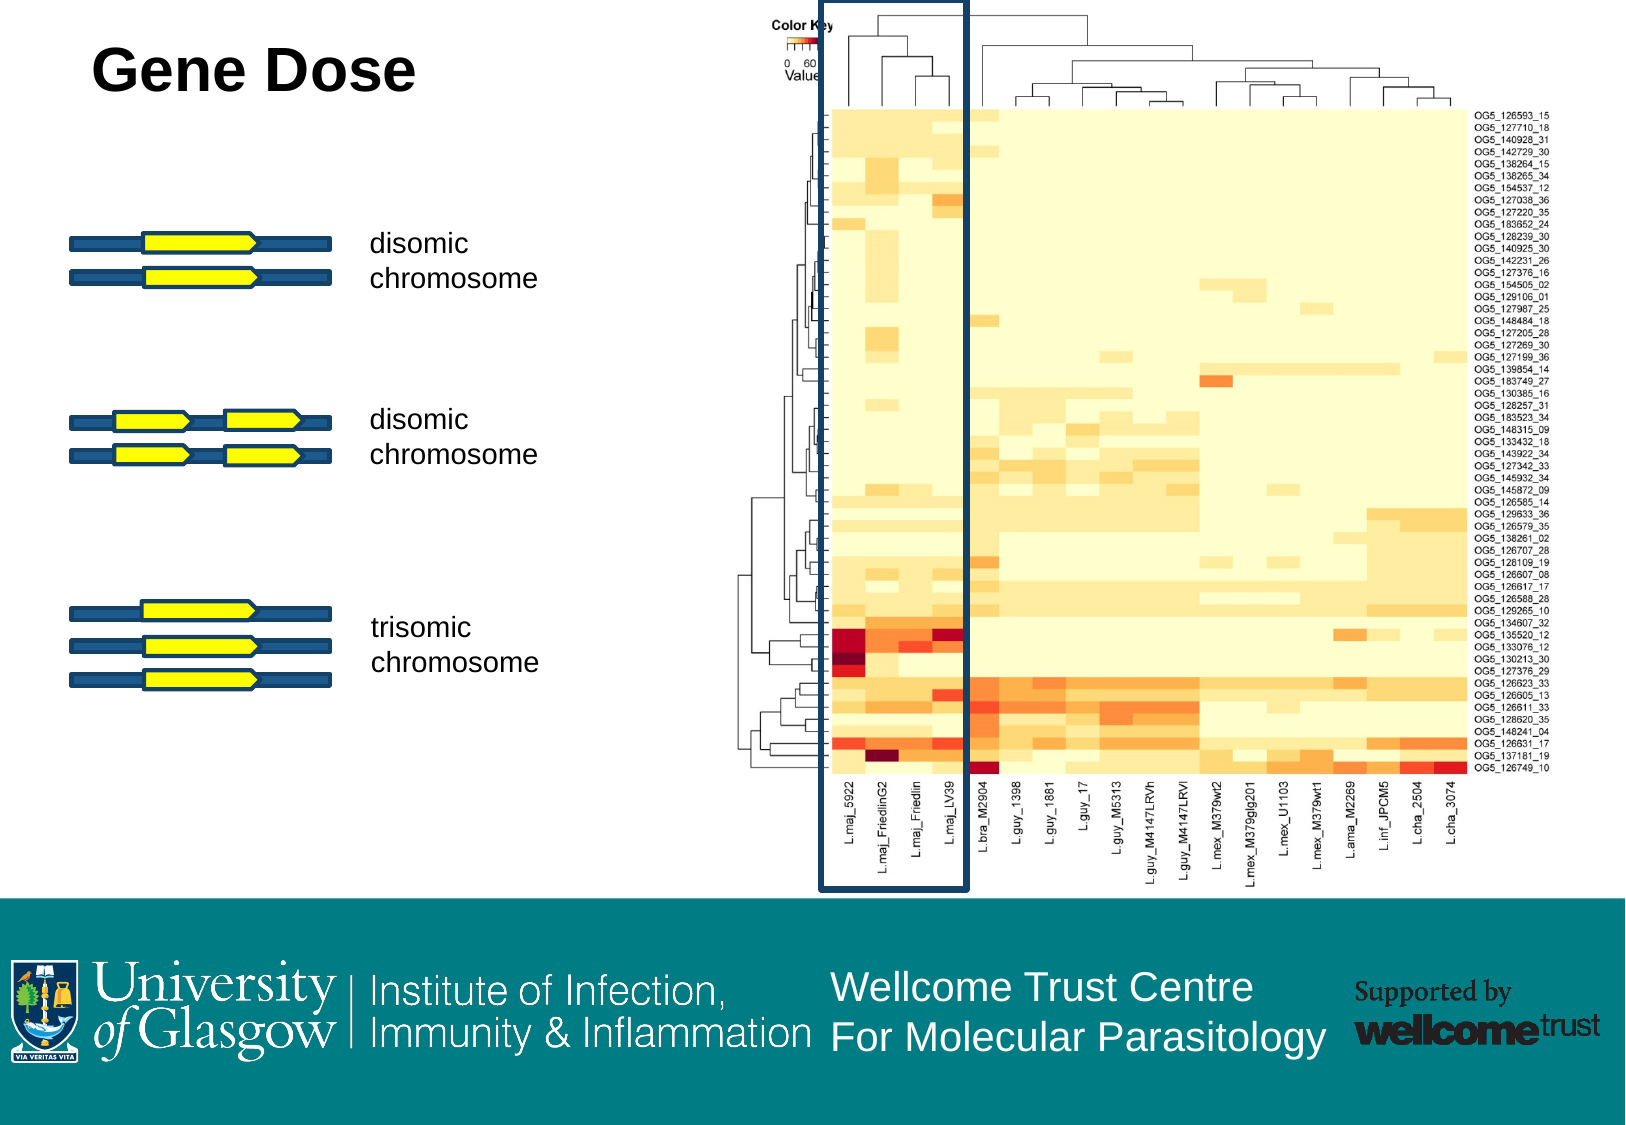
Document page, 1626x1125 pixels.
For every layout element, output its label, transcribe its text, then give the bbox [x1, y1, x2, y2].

picture [1354, 979, 1600, 1045]
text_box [71, 216, 639, 303]
text_box Gene Dose [76, 21, 433, 112]
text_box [71, 600, 640, 690]
picture [736, 13, 1567, 890]
text_box [819, 0, 969, 11]
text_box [71, 392, 639, 479]
picture [11, 960, 810, 1063]
